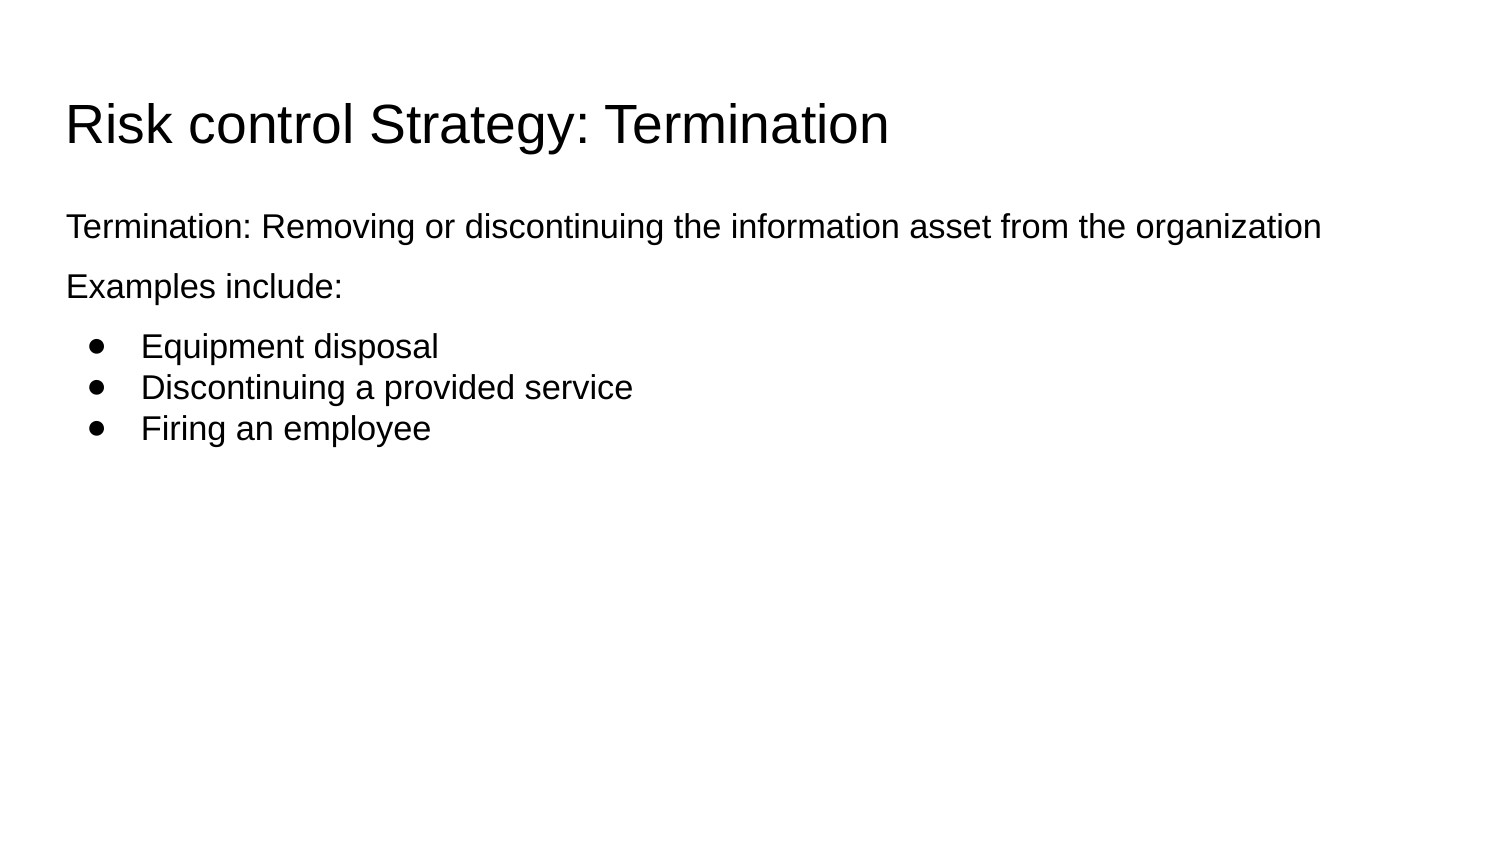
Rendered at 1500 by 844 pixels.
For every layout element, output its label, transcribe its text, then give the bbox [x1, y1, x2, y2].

text_box Termination: Removing or discontinuing the information asset from the organization Examples include: Equipment disposal Discontinuing a provided service Firing an employee [51, 189, 1449, 750]
text_box Risk control Strategy: Termination [51, 72, 1449, 167]
